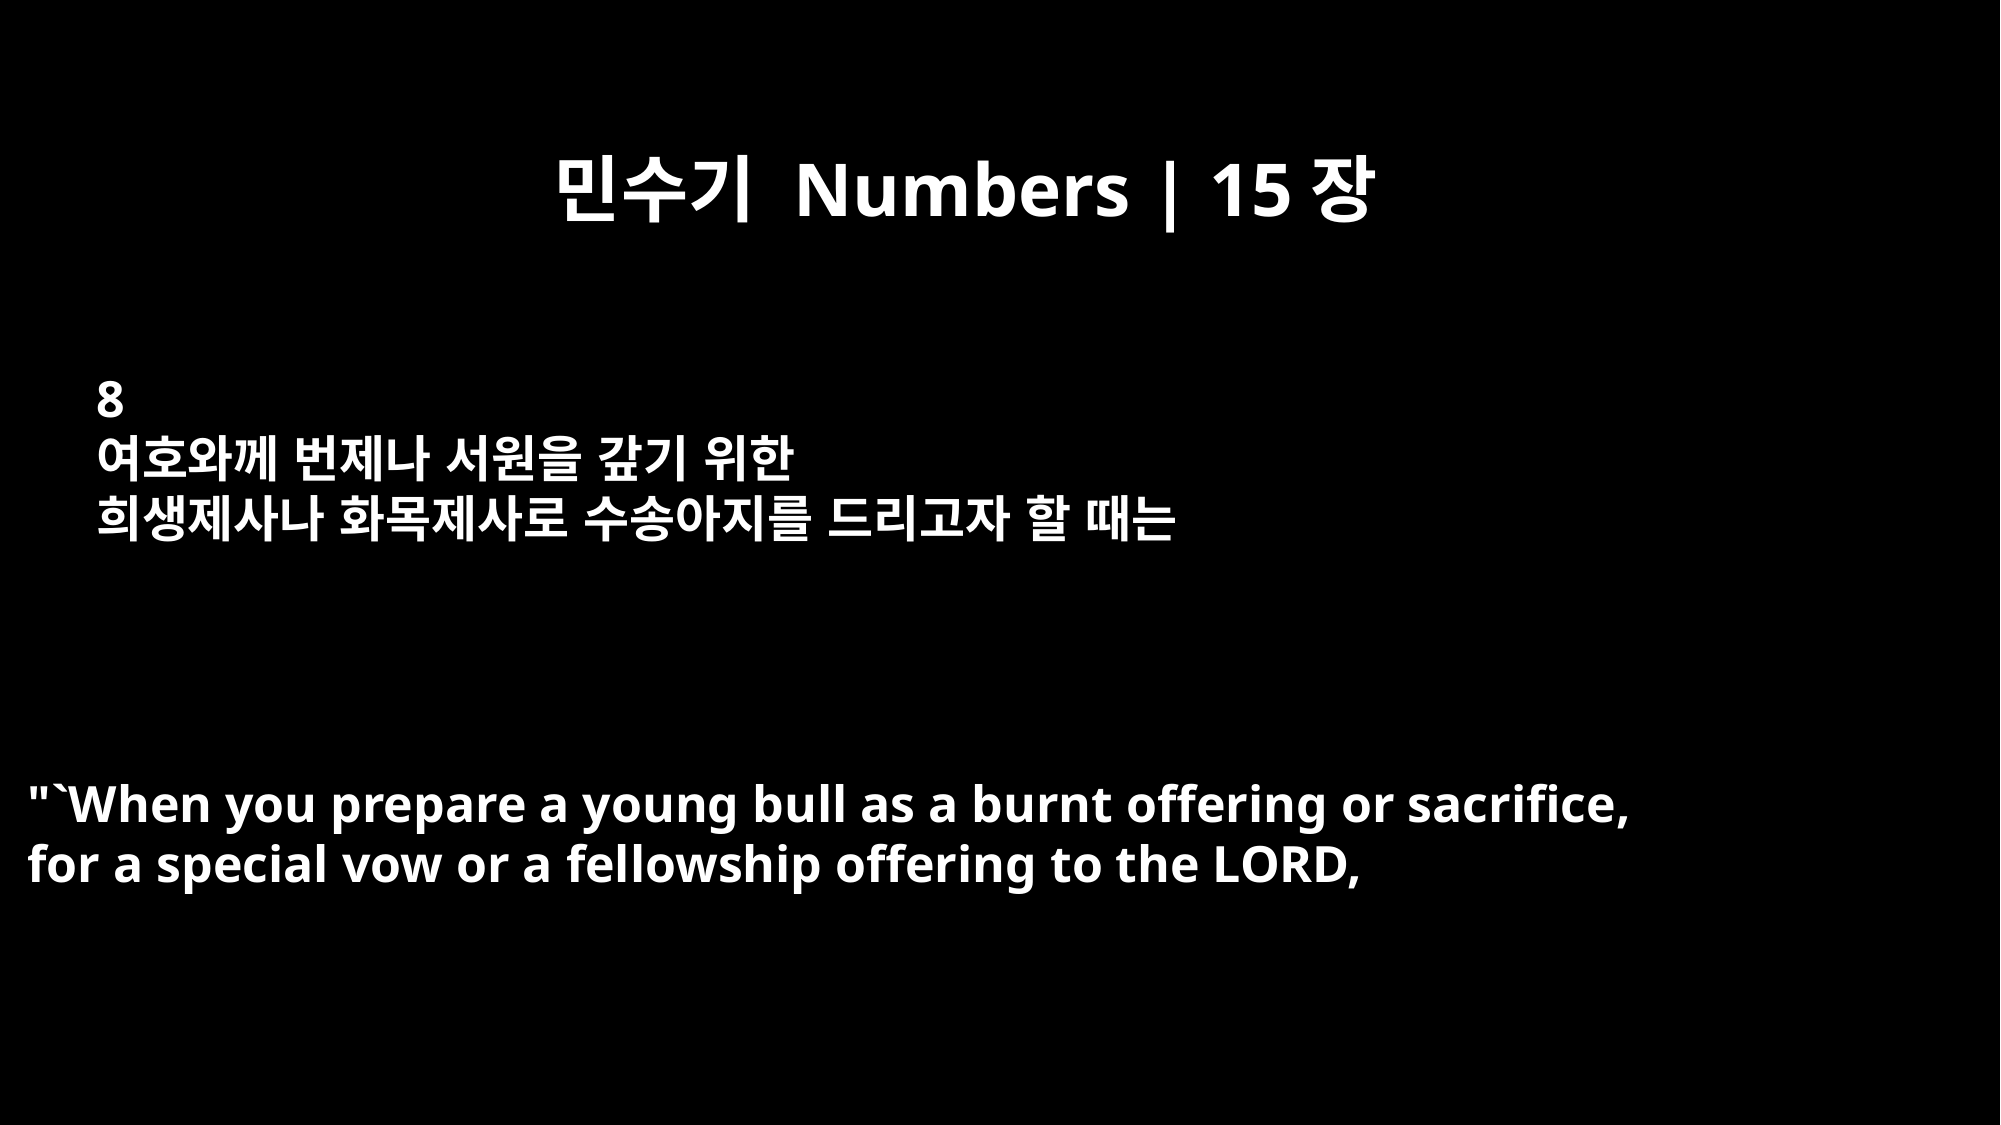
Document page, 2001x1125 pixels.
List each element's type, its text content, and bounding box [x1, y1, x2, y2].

text_box 민수기 Numbers | 15장 [538, 136, 1393, 239]
text_box "`When you prepare a young bull as a burnt offering or sacrifice, for a special vow or a fellowship offering to the LORD, [12, 764, 1646, 900]
text_box 8 여호와께 번제나 서원을 갚기 위한 희생제사나 화목제사로 수송아지를 드리고자 할 때는 [81, 359, 1194, 555]
